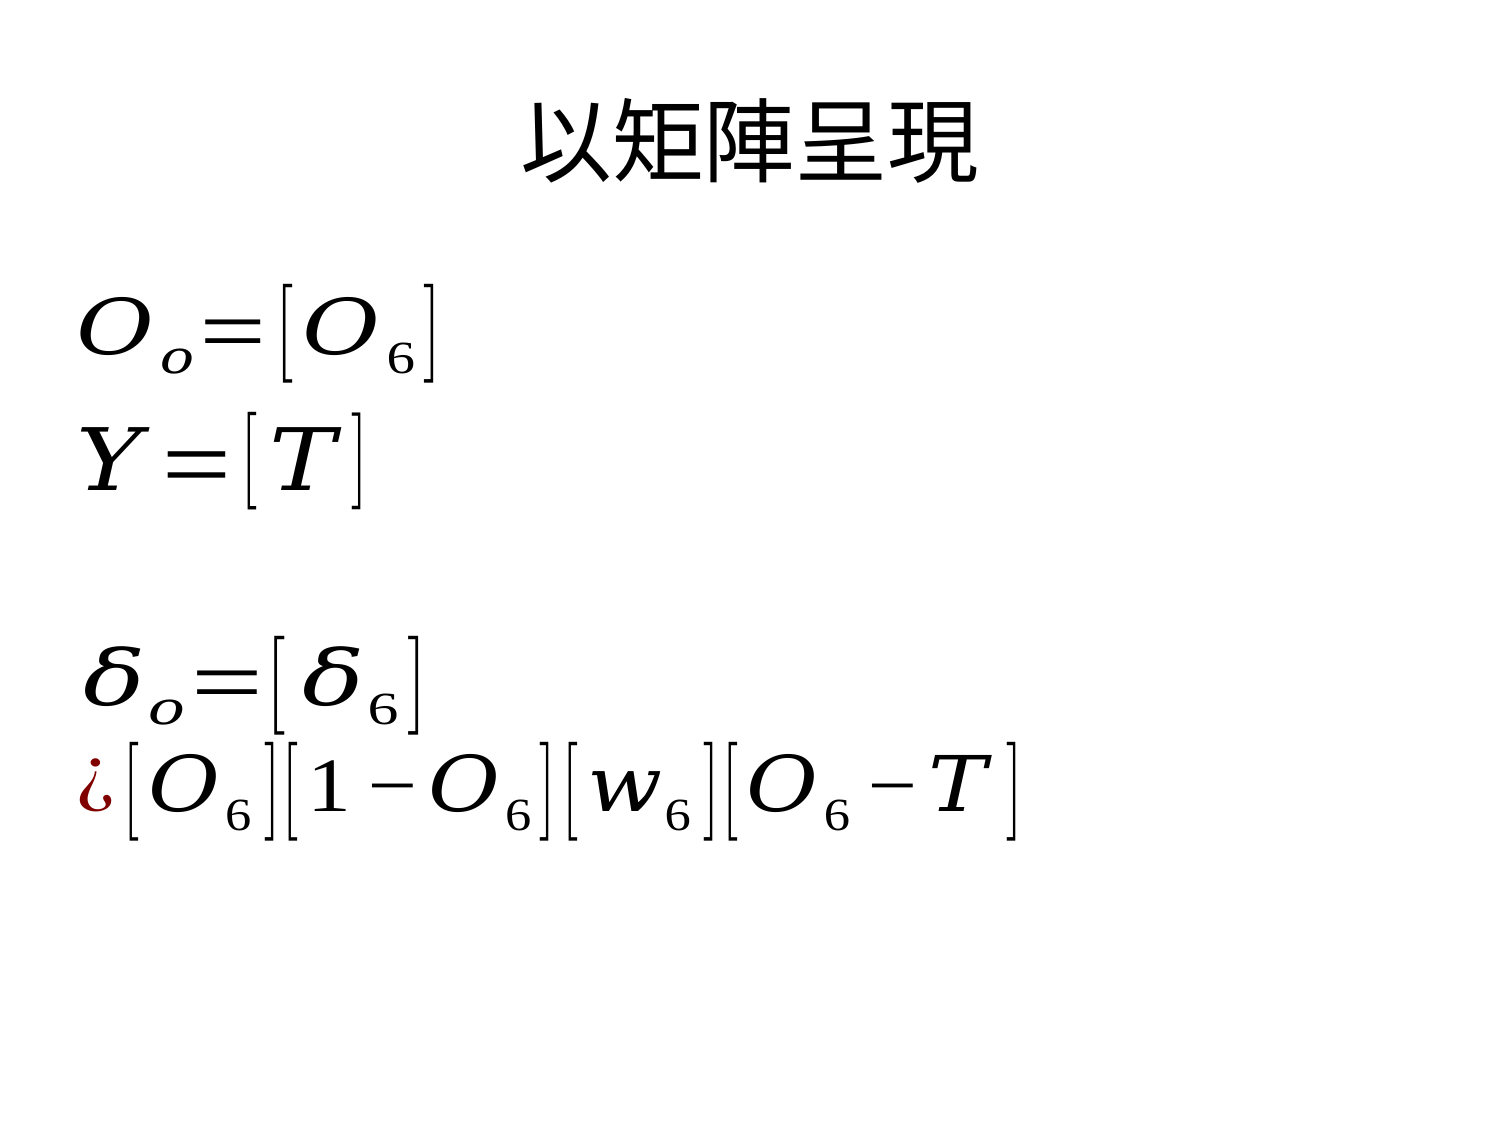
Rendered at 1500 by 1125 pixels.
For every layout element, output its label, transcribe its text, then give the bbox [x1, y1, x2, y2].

title 以矩陣呈現 [75, 45, 1425, 233]
